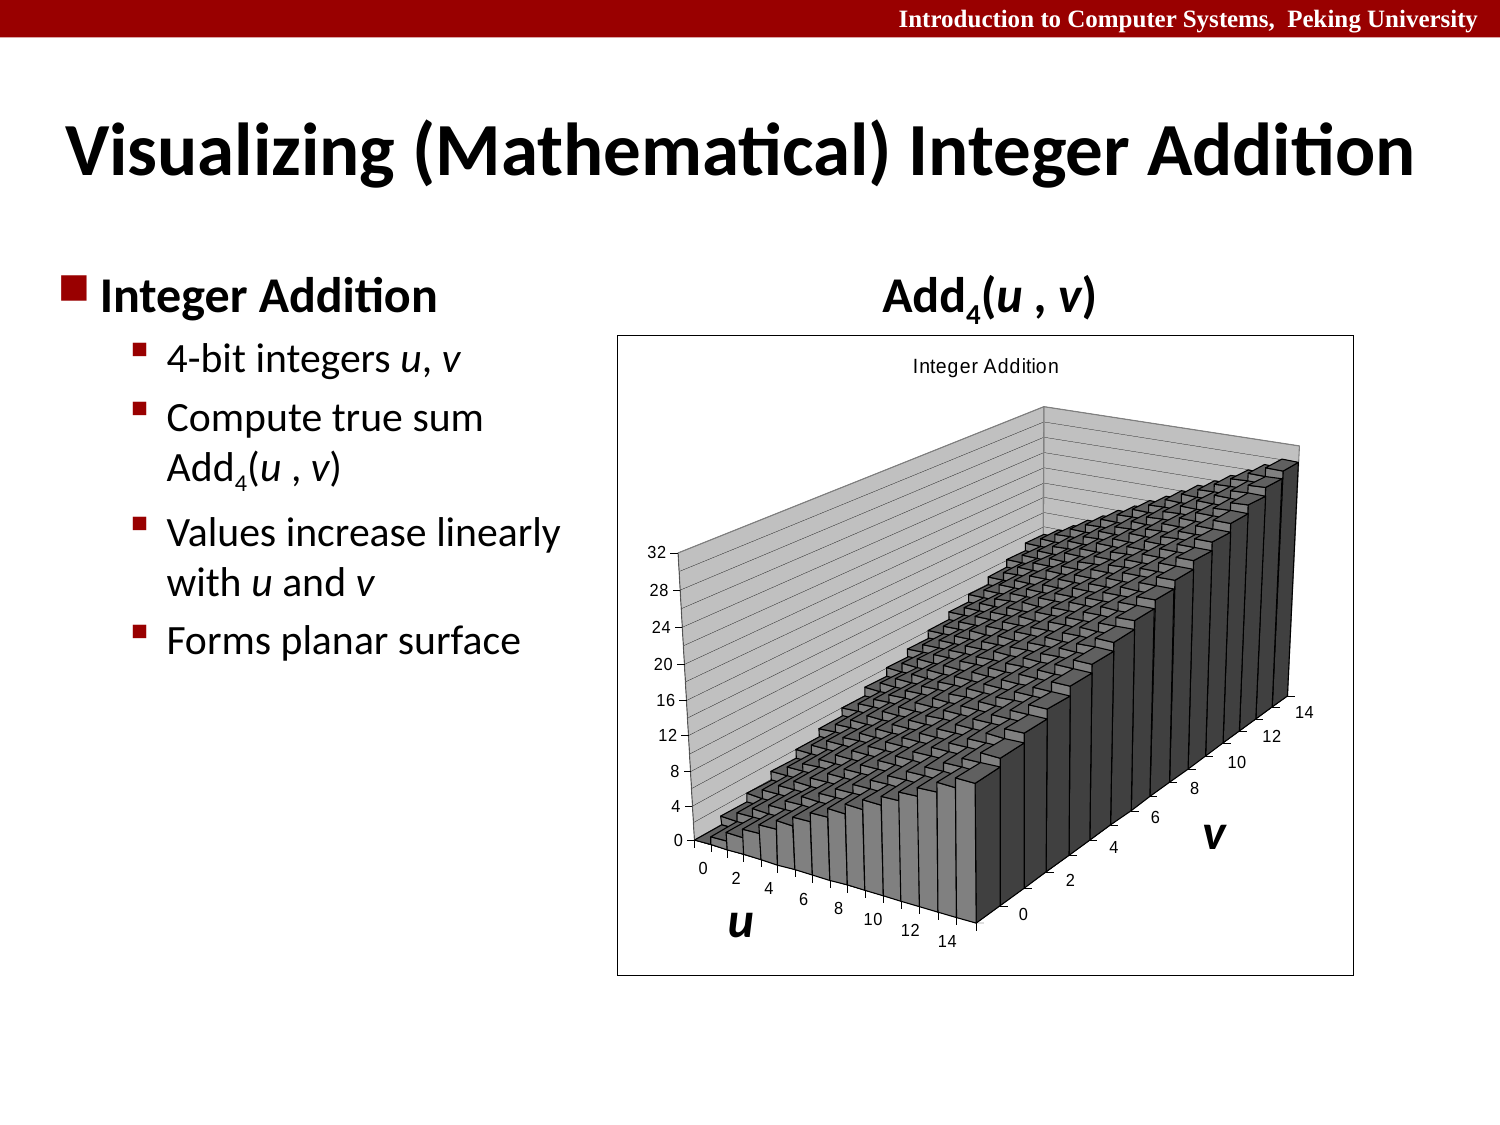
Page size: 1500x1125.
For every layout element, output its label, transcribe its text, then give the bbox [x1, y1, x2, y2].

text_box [612, 329, 1361, 983]
text_box Add4(u , v) [867, 255, 1113, 328]
list Integer Addition 4-bit integers u, v Compute true sum Add4(u , v) Values increase linearly with u and v Forms planar surface [47, 255, 588, 1113]
title Visualizing (Mathematical) Integer Addition [49, 99, 1500, 192]
